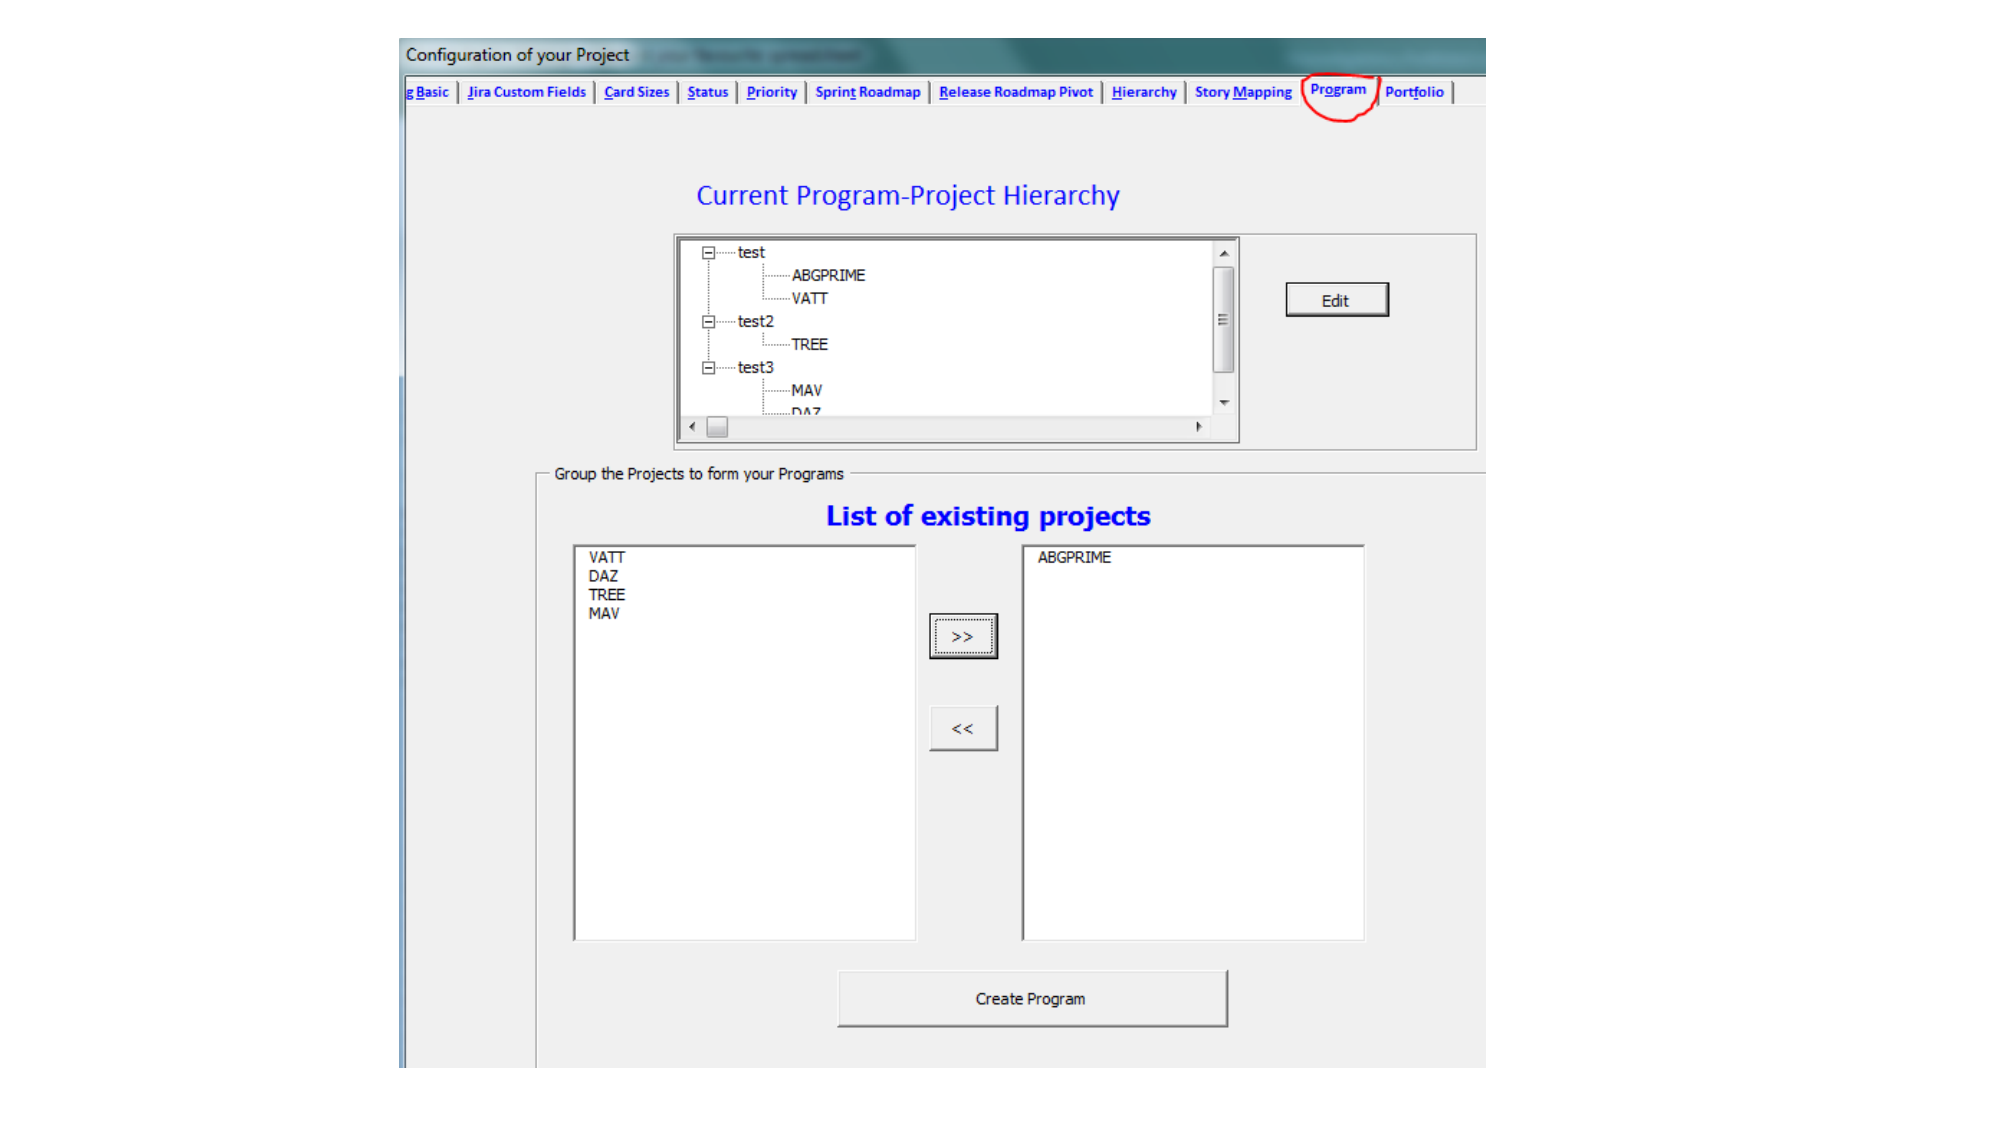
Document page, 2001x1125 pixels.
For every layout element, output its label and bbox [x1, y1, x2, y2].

picture [399, 38, 1486, 1068]
